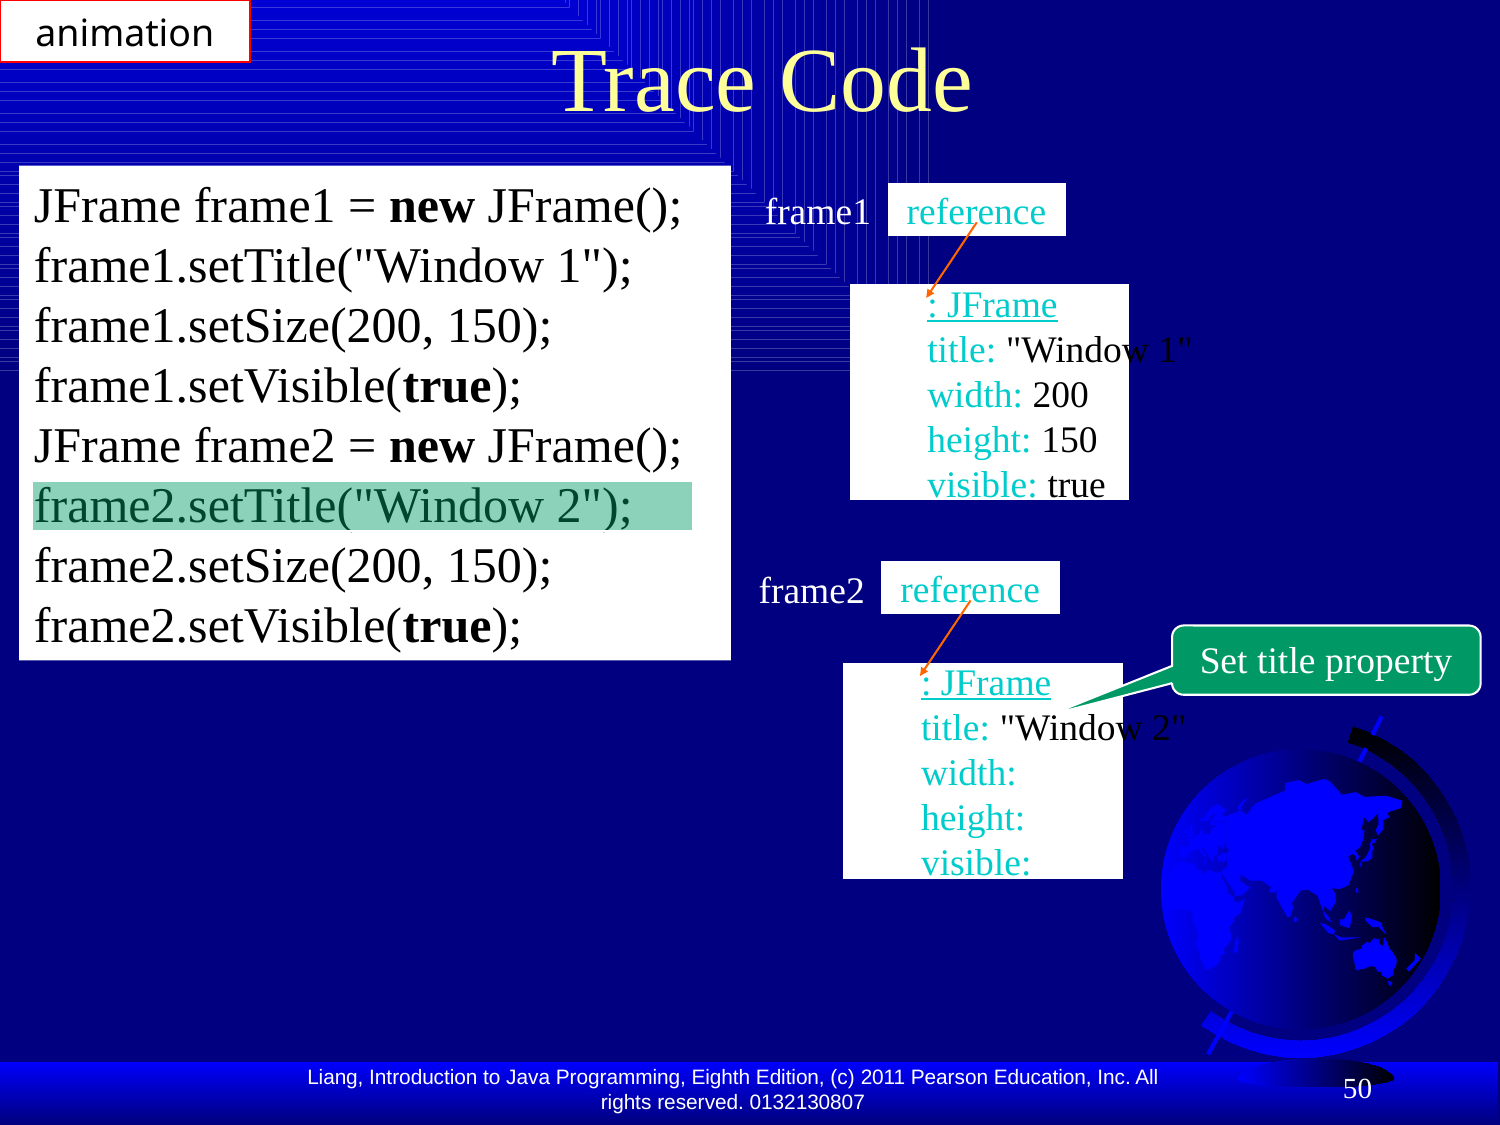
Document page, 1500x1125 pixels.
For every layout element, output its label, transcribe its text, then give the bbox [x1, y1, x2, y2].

text_box [926, 222, 977, 298]
text_box animation [0, 0, 250, 63]
slide_number 50 [1074, 1049, 1388, 1125]
text_box : JFrame title: "Window 2" width: height: visible: [844, 663, 1122, 878]
text_box Set title property [1050, 625, 1481, 715]
text_box JFrame frame1 = new JFrame(); frame1.setTitle("Window 1"); frame1.setSize(200, 150); frame1.setVisible(true); JFrame frame2 = new JFrame(); frame2.setTitle("Window 2"); frame2.setSize(200, 150); frame2.setVisible(true); [19, 165, 731, 661]
text_box : JFrame title: "Window 1" width: 200 height: 150 visible: true [850, 285, 1129, 500]
text_box frame2 [743, 558, 889, 618]
text_box [920, 600, 971, 677]
title Trace Code [125, 24, 1400, 125]
text_box reference [889, 562, 1059, 613]
text_box frame1 [749, 180, 895, 240]
text_box reference [895, 184, 1065, 235]
text_box [31, 480, 694, 531]
